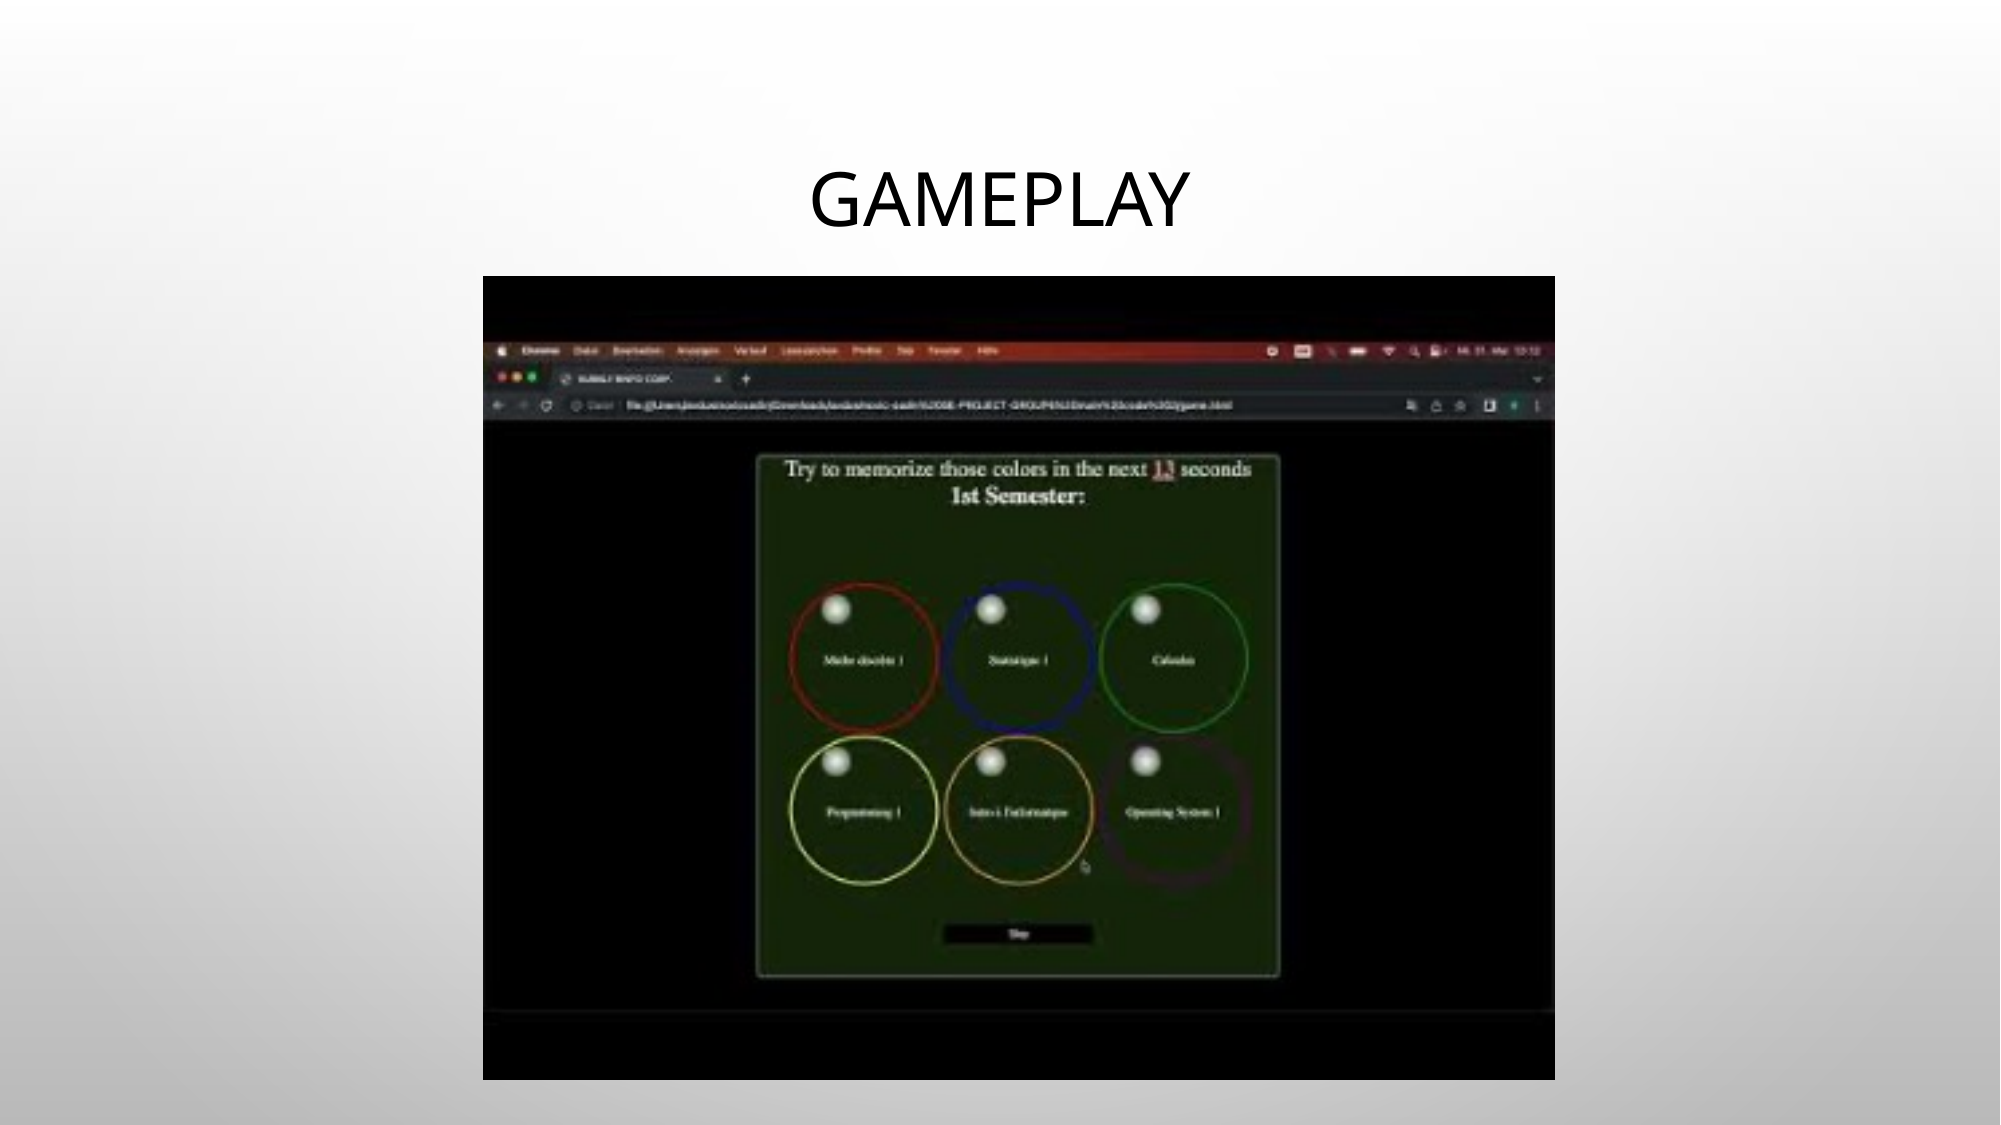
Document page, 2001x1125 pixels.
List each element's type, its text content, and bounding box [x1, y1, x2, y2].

title Gameplay [149, 71, 1851, 333]
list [482, 275, 1556, 1081]
picture [0, 0, 2000, 1125]
